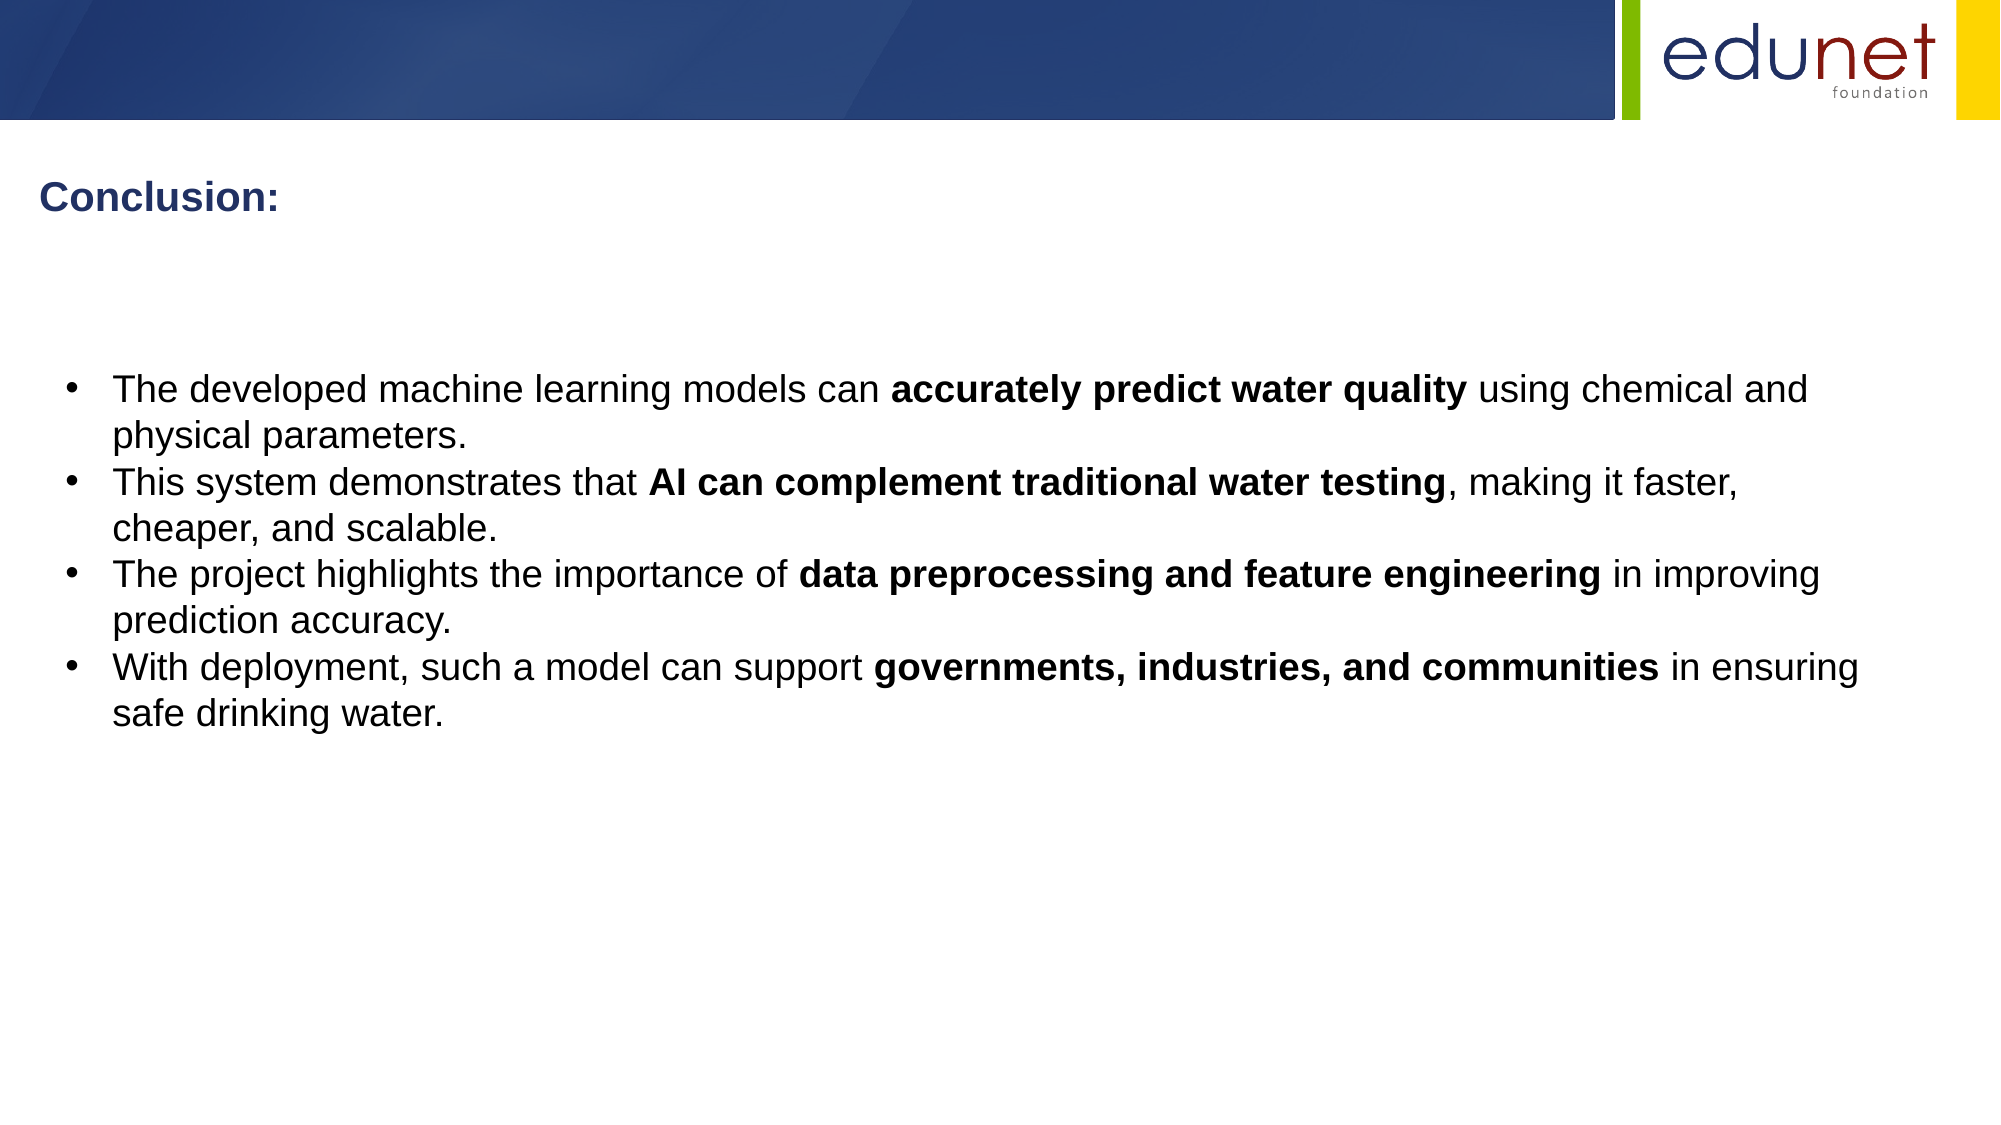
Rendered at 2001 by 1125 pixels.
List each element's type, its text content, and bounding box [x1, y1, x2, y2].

picture [1652, 12, 1948, 108]
text_box The developed machine learning models can accurately predict water quality using chemical and physical parameters. This system demonstrates that AI can complement traditional water testing, making it faster, cheaper, and scalable. The project highlights the importance of data preprocessing and feature engineering in improving prediction accuracy. With deployment, such a model can support governments, industries, and communities in ensuring safe drinking water. [50, 263, 1904, 788]
text_box Conclusion: [24, 162, 1026, 227]
